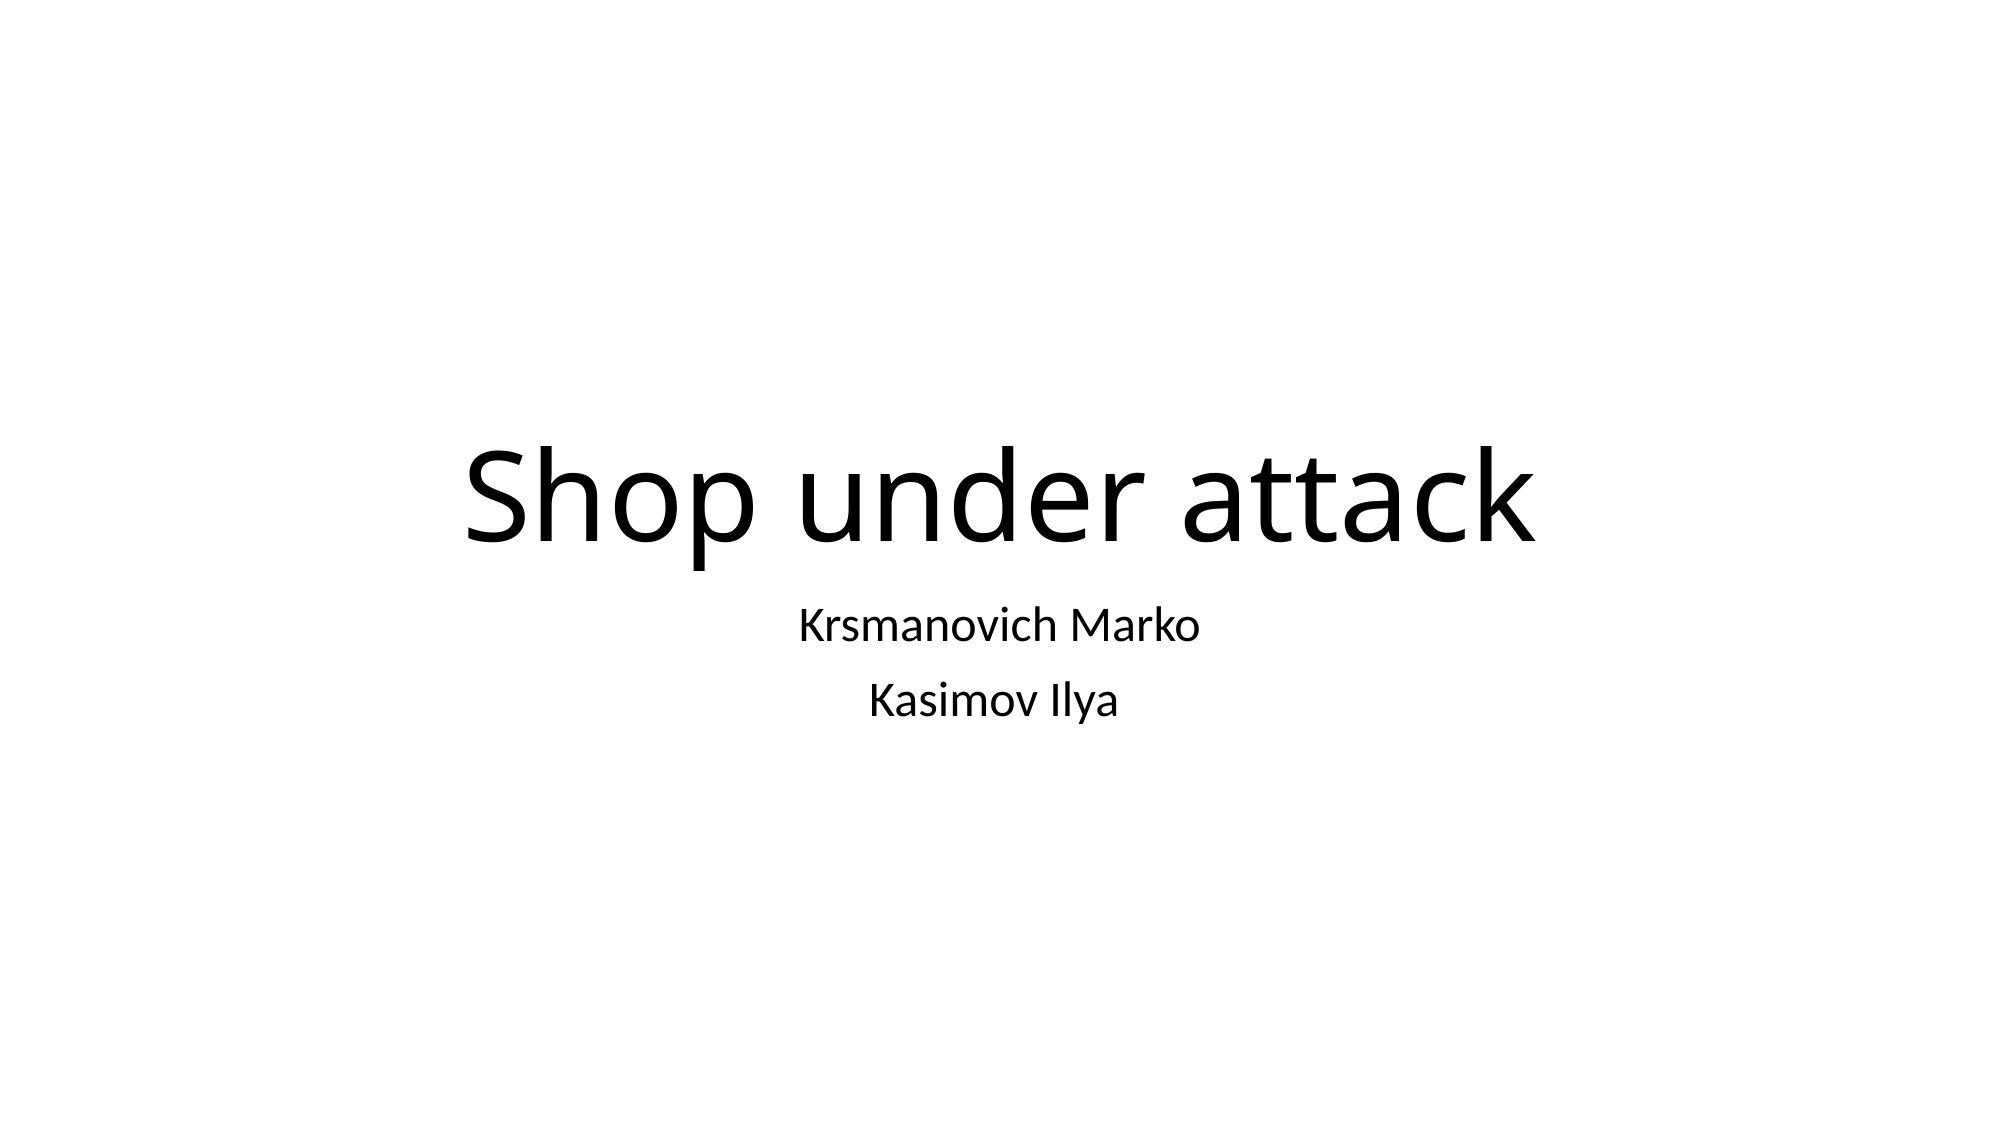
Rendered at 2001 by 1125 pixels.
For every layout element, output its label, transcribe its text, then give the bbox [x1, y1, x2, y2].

subtitle Krsmanovich Marko Kasimov Ilya [249, 590, 1750, 863]
title Shop under attack [249, 184, 1750, 576]
